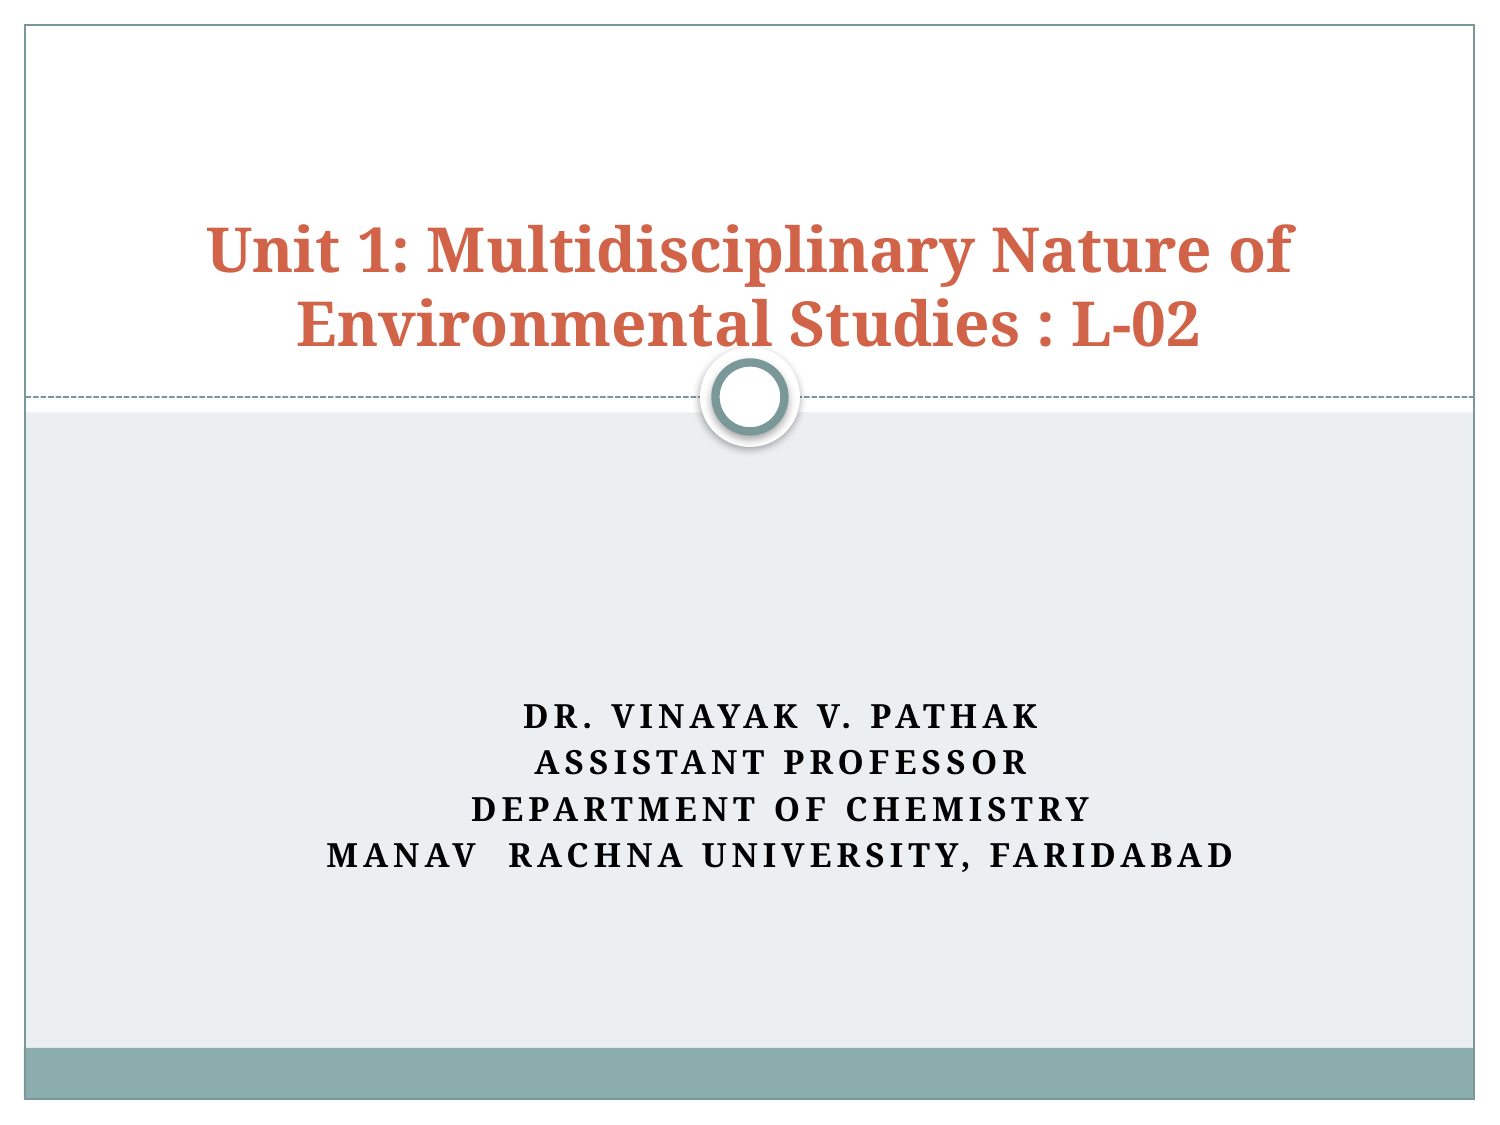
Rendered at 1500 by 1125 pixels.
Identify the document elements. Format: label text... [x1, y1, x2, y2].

title Unit 1: Multidisciplinary Nature of Environmental Studies : L-02 [112, 200, 1388, 442]
subtitle Dr. Vinayak V. Pathak Assistant Professor Department of Chemistry Manav Rachna University, Faridabad [200, 687, 1375, 1011]
